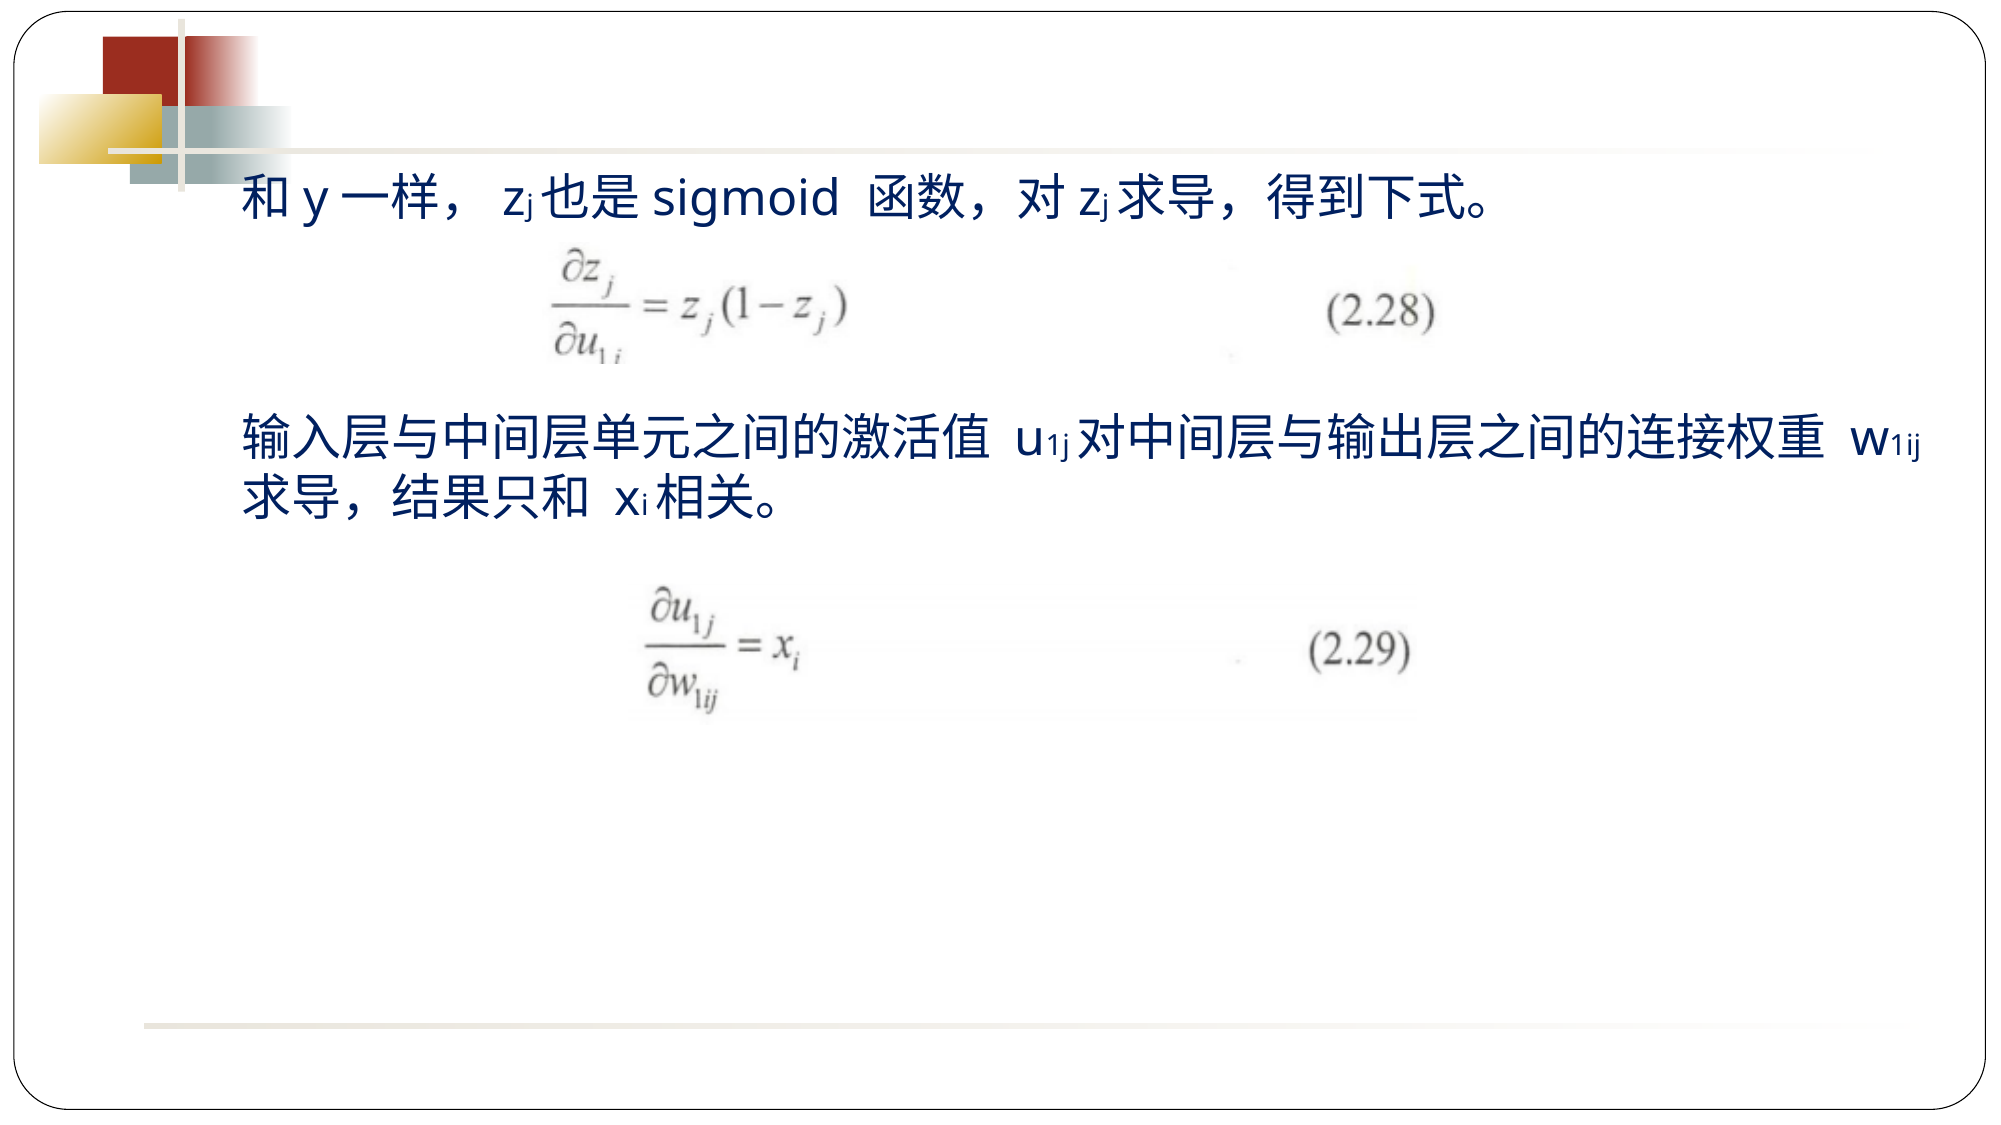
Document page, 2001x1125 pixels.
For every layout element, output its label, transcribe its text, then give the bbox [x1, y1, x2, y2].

picture [628, 583, 1417, 725]
picture [542, 241, 1457, 365]
text_box 和y一样，zj也是sigmoid 函数，对zj求导，得到下式。 输入层与中间层单元之间的激活值 u1j对中间层与输出层之间的连接权重 w1ij 求导，结果只和 xi相关。 [226, 77, 2000, 808]
